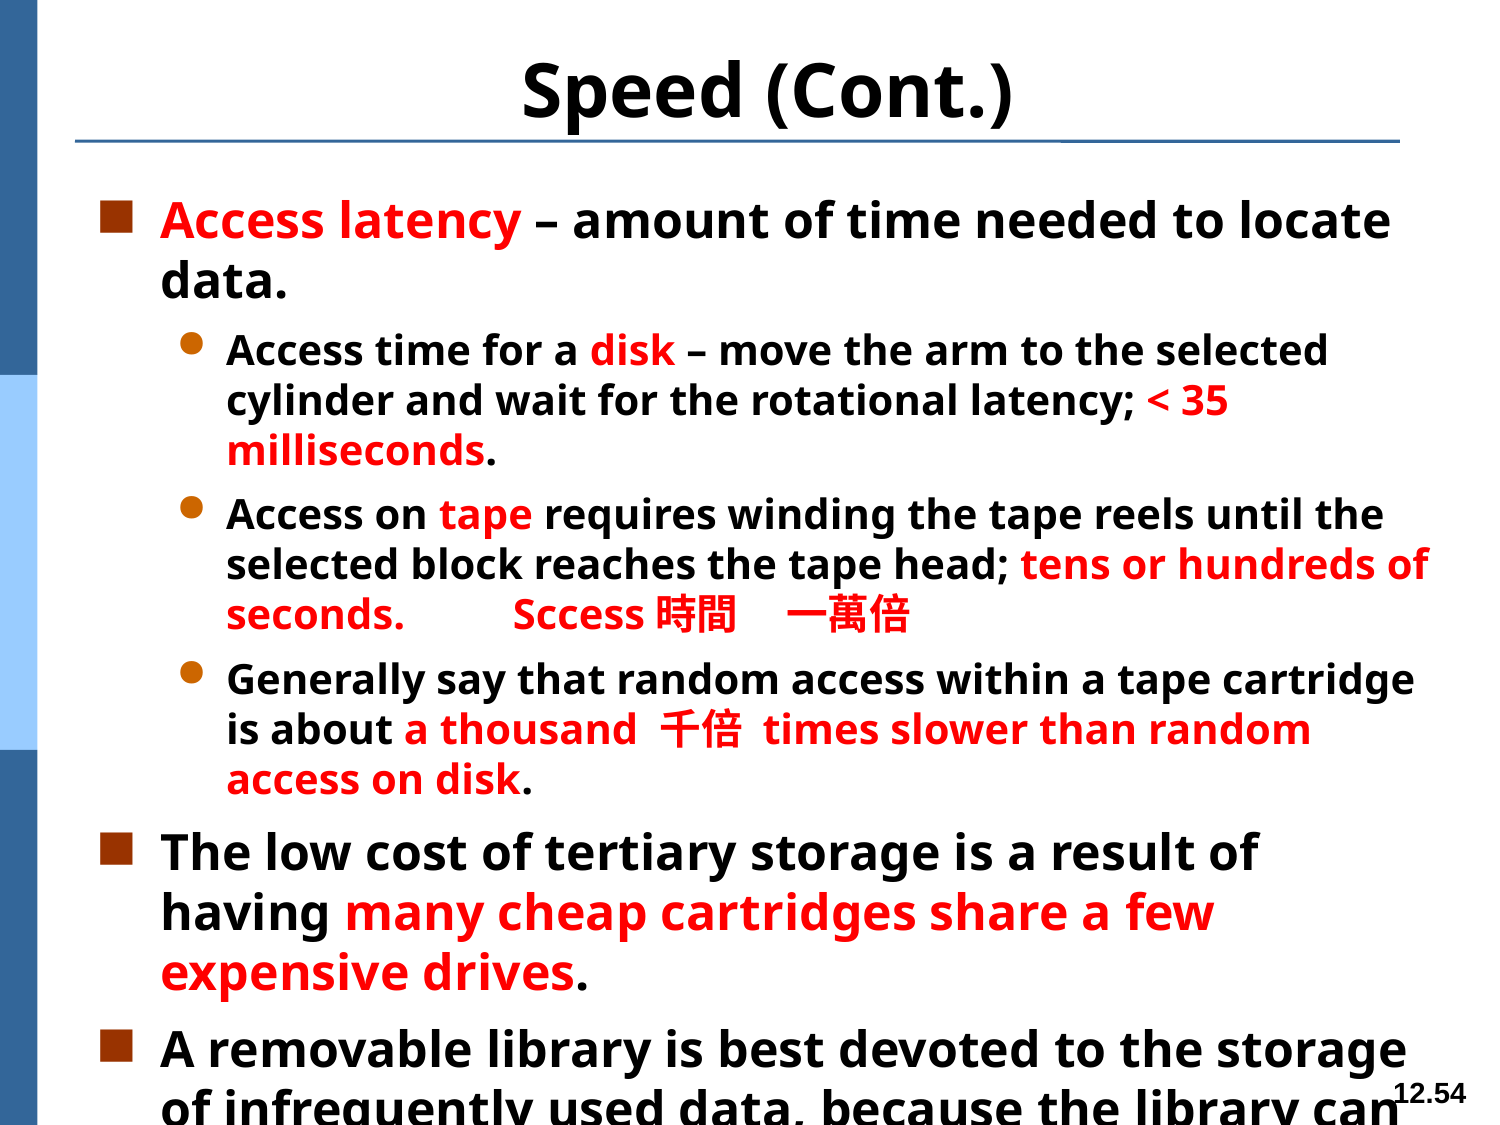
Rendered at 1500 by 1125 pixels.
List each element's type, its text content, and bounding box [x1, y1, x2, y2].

title Speed (Cont.) [92, 45, 1443, 141]
list Access latency – amount of time needed to locate data. Access time for a disk – move the arm to the selected cylinder and wait for the rotational latency; < 35 milliseconds. Access on tape requires winding the tape reels until the selected block reaches the tape head; tens or hundreds of seconds. Sccess時間 一萬倍 Generally say that random access within a tape cartridge is about a thousand 千倍 times slower than random access on disk. The low cost of tertiary storage is a result of having many cheap cartridges share a few expensive drives. A removable library is best devoted to the storage of infrequently used data, because the library can only satisfy a relatively small number of I/O requests per hour. [88, 181, 1457, 857]
